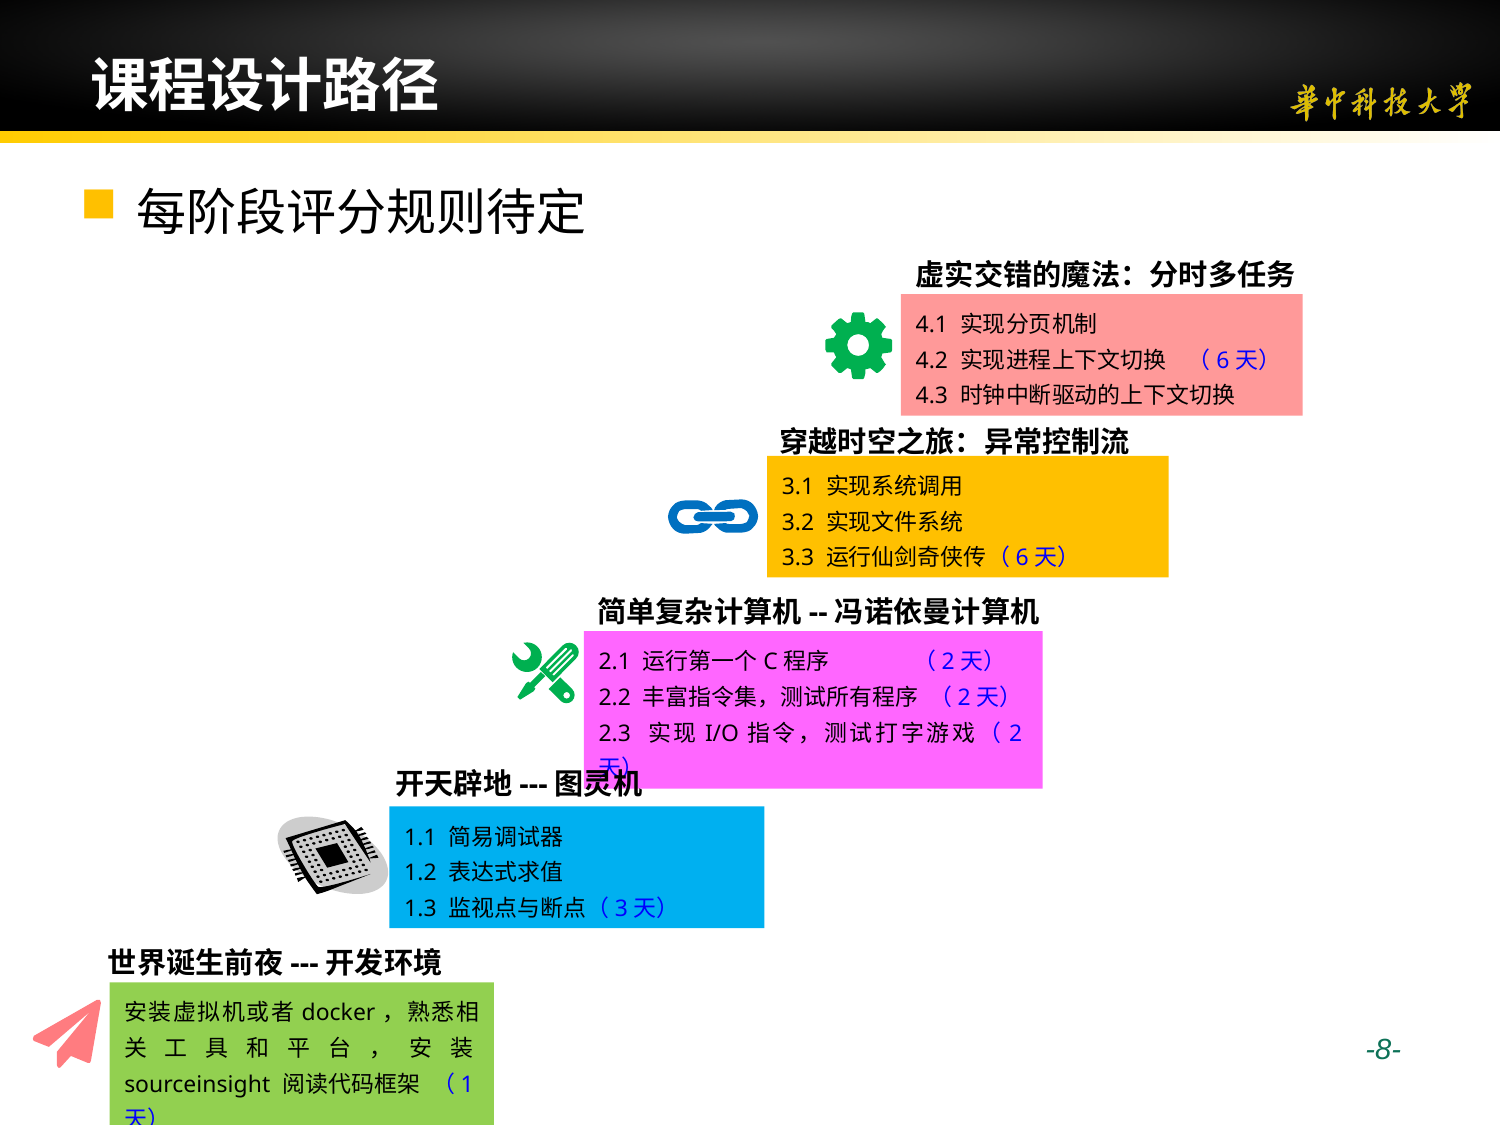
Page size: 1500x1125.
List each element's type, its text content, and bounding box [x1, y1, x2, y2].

picture [0, 0, 1500, 131]
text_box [32, 937, 519, 1107]
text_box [825, 248, 1312, 418]
list 每阶段评分规则待定 [64, 160, 1414, 988]
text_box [674, 415, 1176, 580]
title 课程设计路径 [75, 35, 1425, 131]
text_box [511, 586, 1072, 755]
slide_number -8- [1257, 1023, 1425, 1102]
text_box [276, 758, 765, 931]
